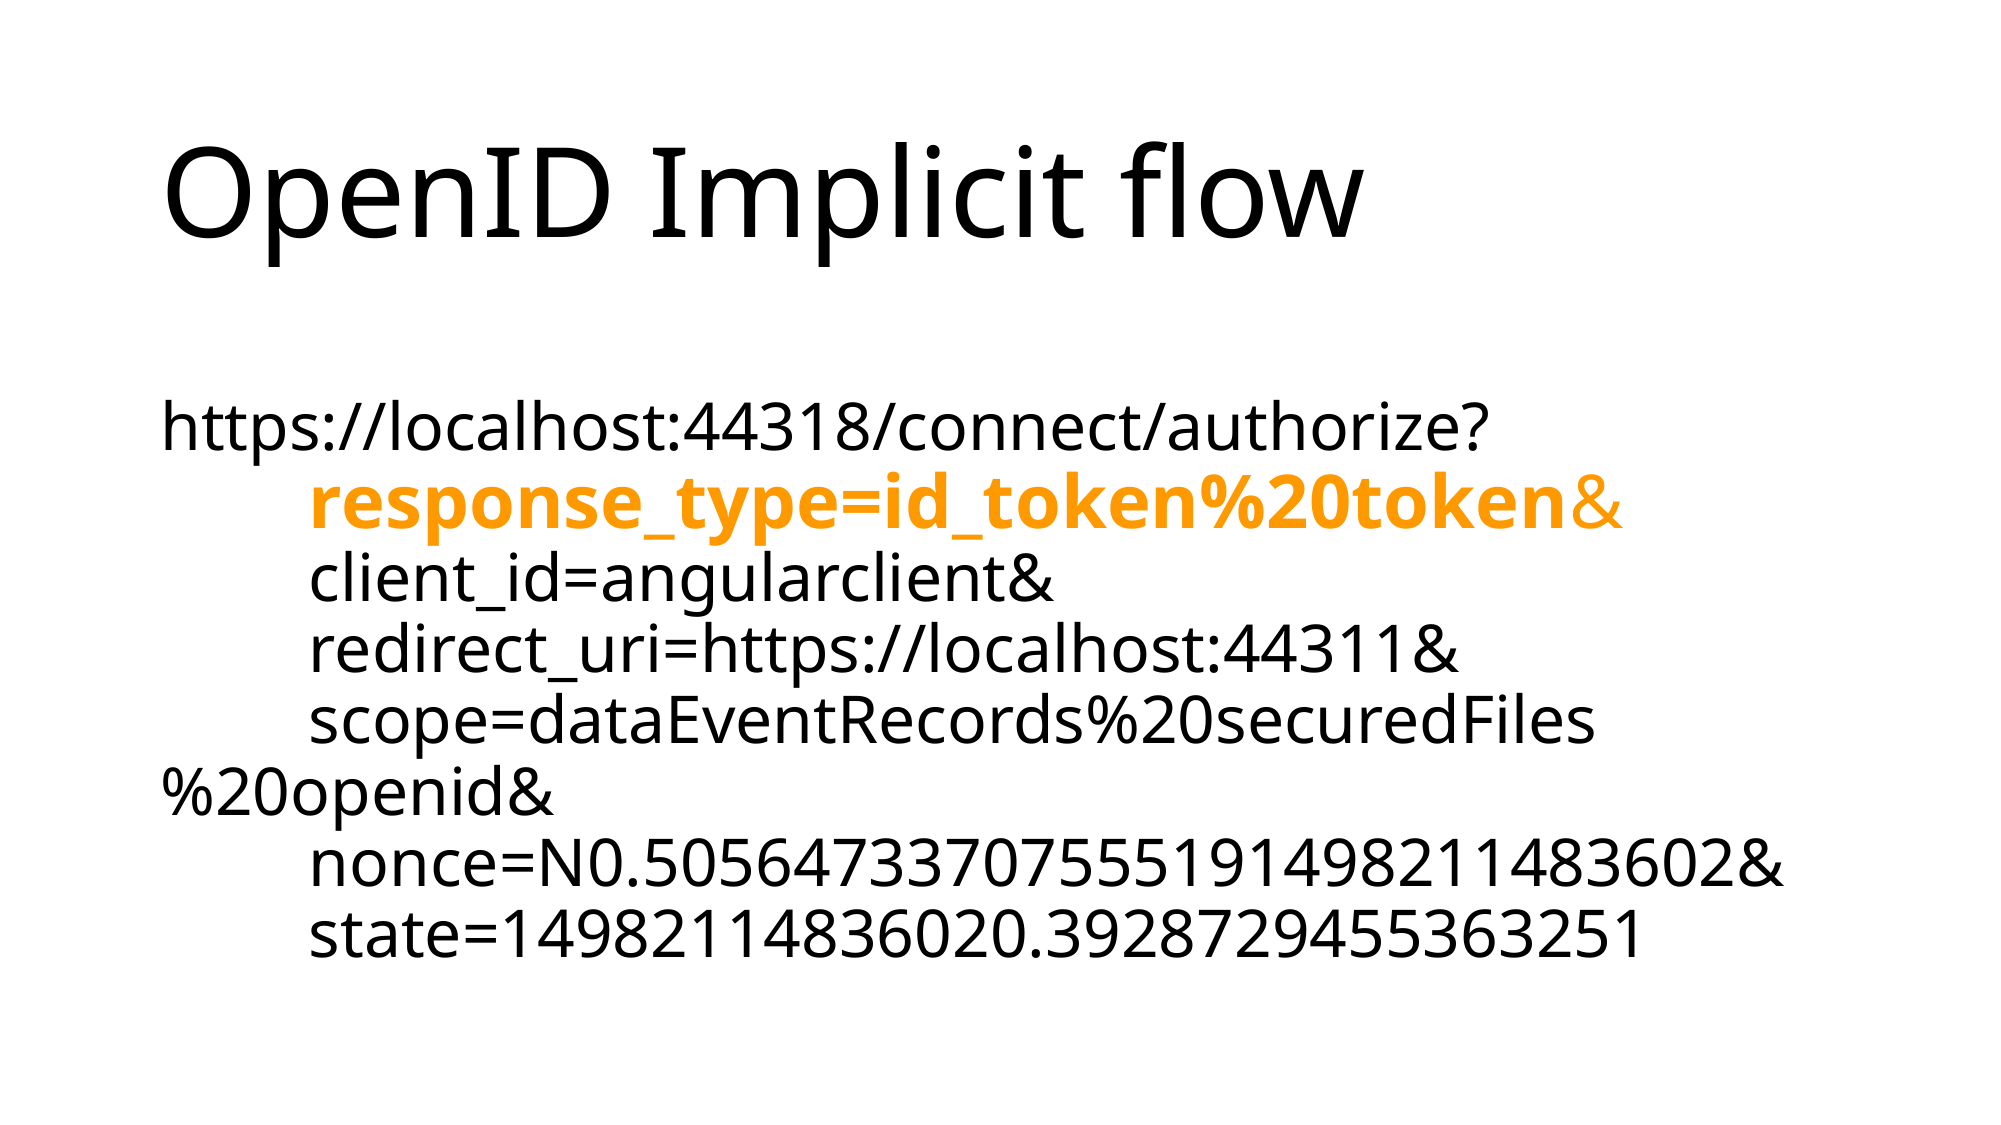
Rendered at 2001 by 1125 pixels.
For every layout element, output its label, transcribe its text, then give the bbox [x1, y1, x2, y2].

text_box OpenID Implicit flow [145, 59, 1866, 335]
title https://localhost:44318/connect/authorize? response_type=id_token%20token& client_id=angularclient& redirect_uri=https://localhost:44311& scope=dataEventRecords%20securedFiles%20openid& nonce=N0.50564733707555191498211483602& state=14982114836020.3928729455363251 [145, 377, 1816, 988]
